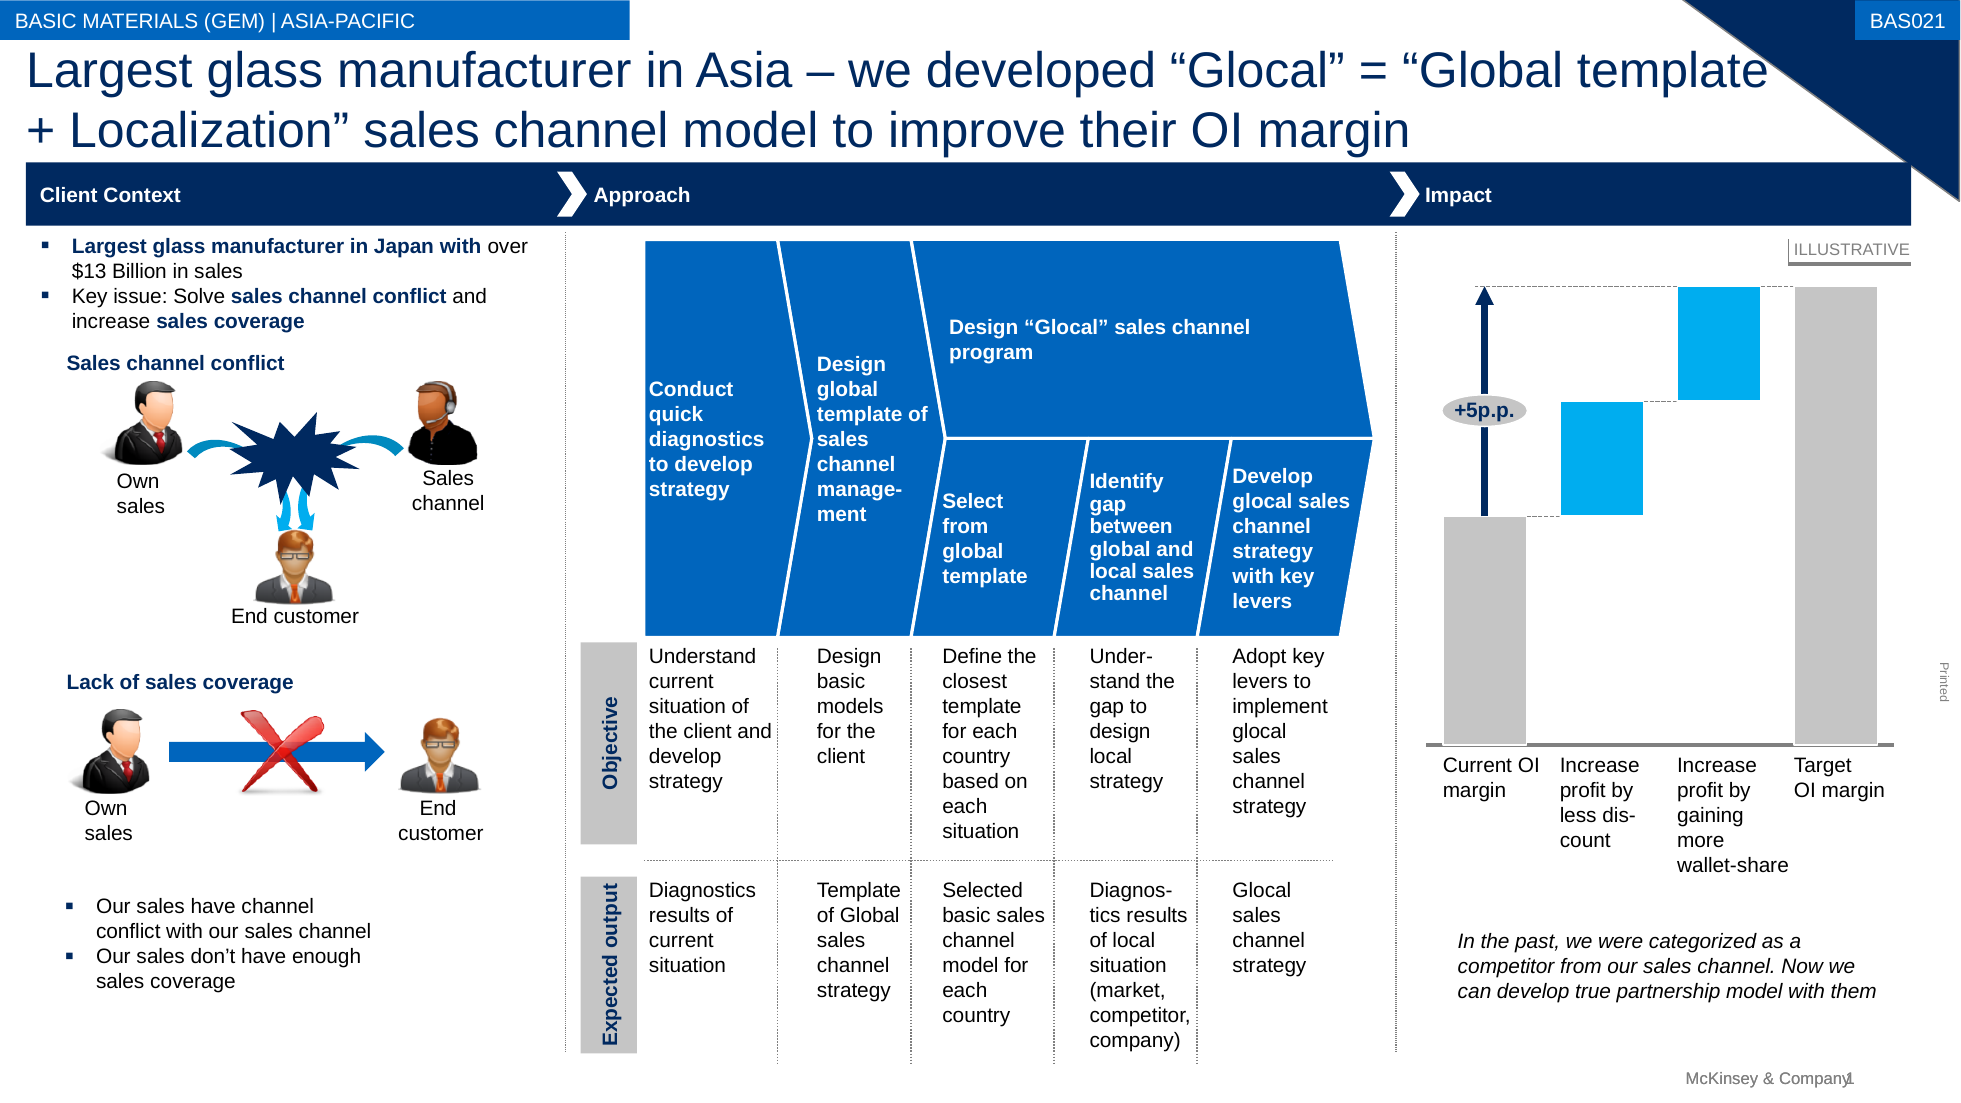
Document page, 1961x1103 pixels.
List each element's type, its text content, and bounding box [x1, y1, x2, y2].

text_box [25, 162, 1912, 1065]
title Largest glass manufacturer in Asia – we developed “Glocal” = “Global template + Localization” sales channel model to improve their OI margin [26, 52, 1794, 159]
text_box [0, 0, 1961, 41]
